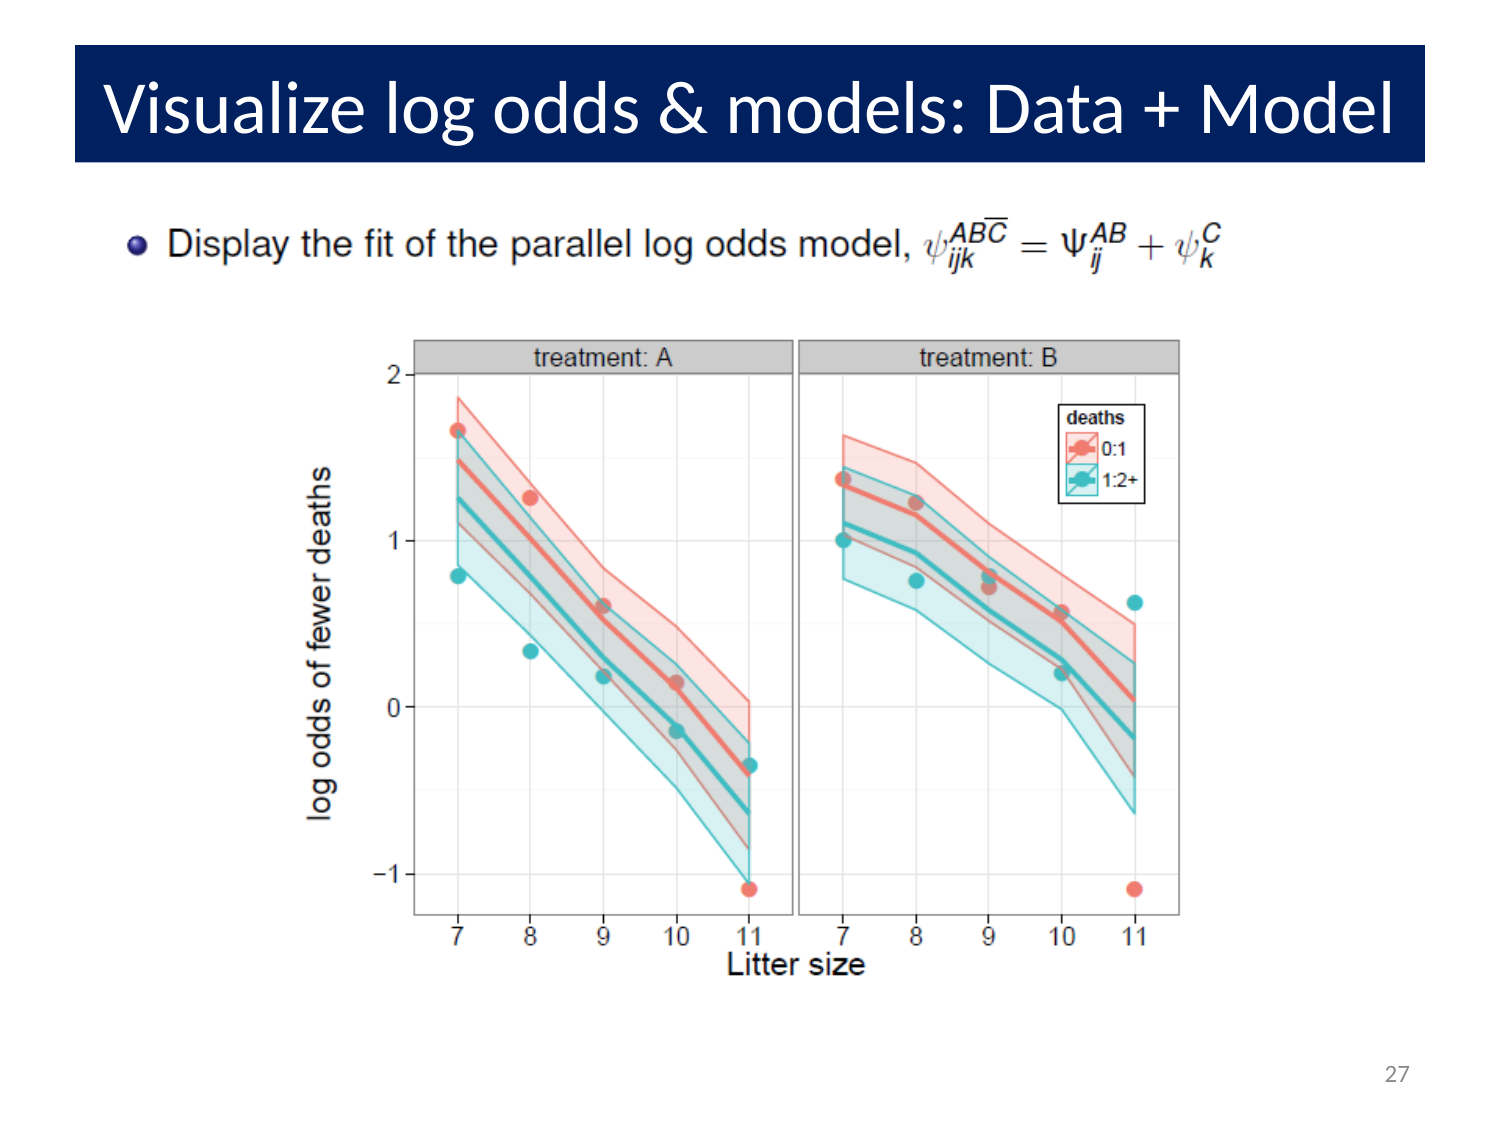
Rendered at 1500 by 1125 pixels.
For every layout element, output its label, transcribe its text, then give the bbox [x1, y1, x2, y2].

title Visualize log odds & models: Data + Model [75, 45, 1425, 163]
picture [79, 207, 1421, 988]
slide_number 27 [1074, 1042, 1425, 1103]
